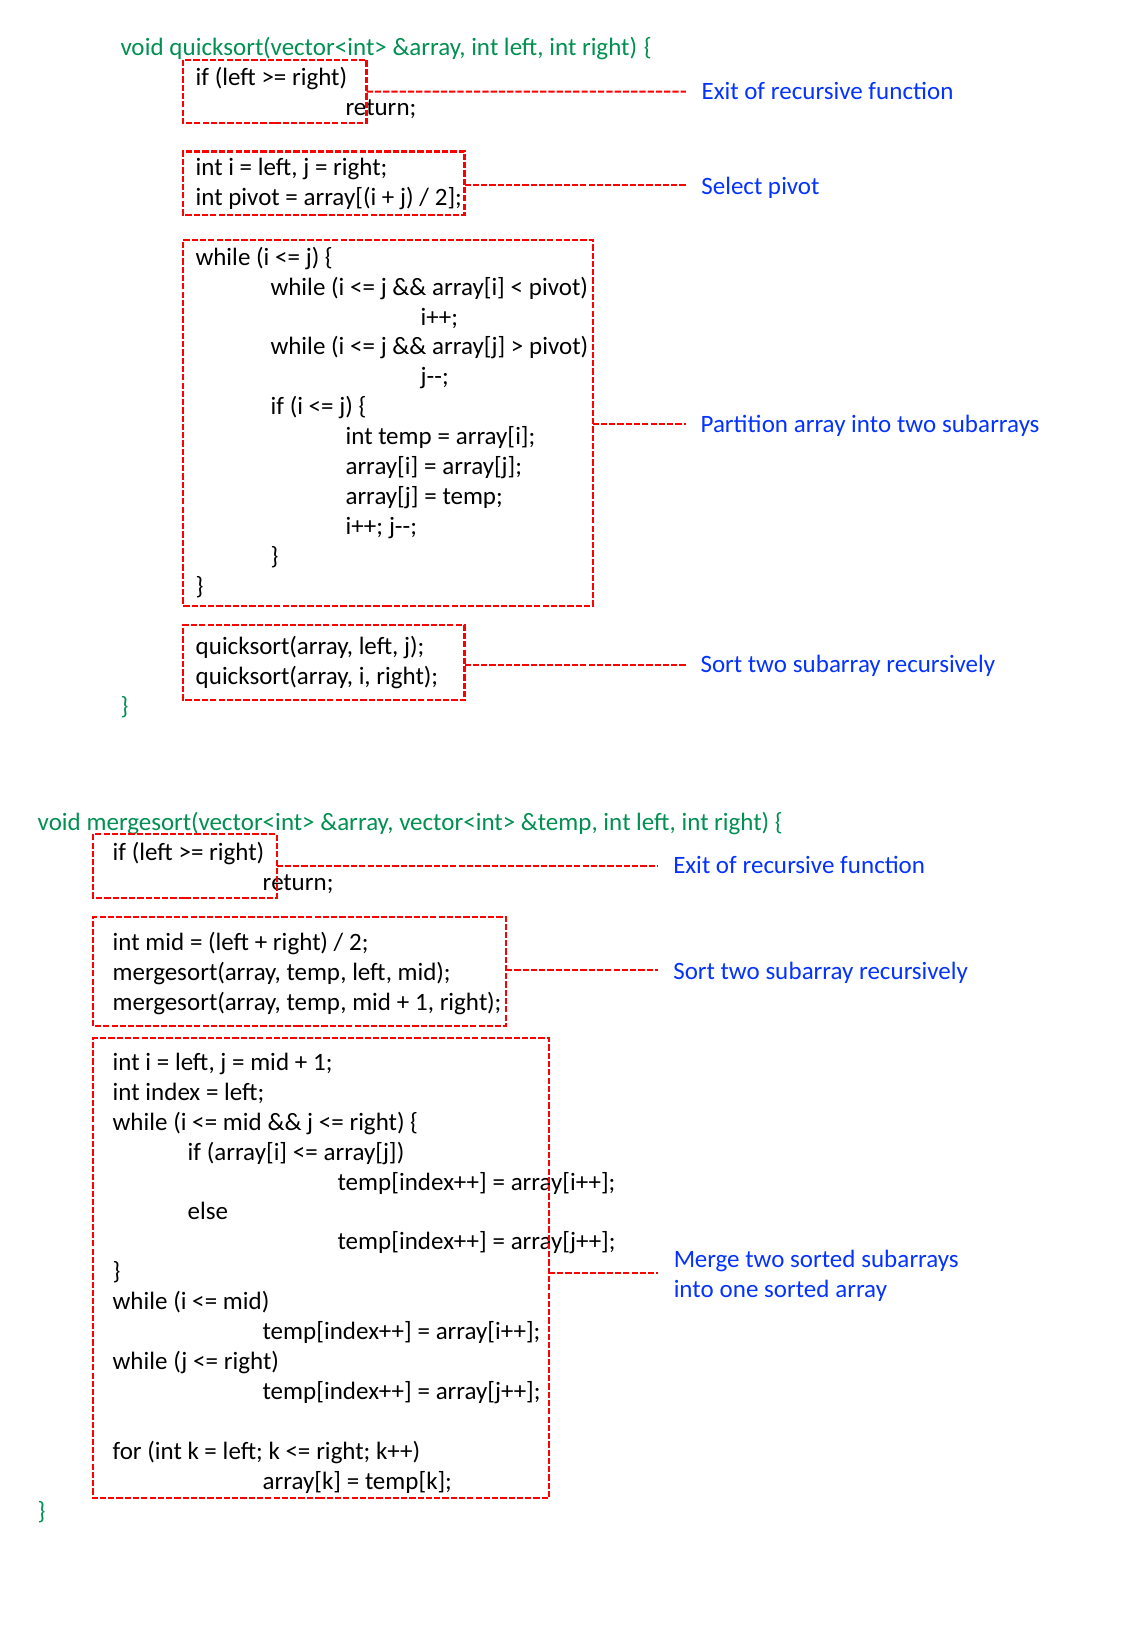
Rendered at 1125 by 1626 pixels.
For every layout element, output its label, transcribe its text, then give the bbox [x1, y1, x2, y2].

text_box Exit of recursive function [686, 67, 970, 112]
text_box [92, 1037, 550, 1499]
text_box void quicksort(vector<int> &array, int left, int right) { if (left >= right) return; int i = left, j = right; int pivot = array[(i + j) / 2]; while (i <= j) { while (i <= j && array[i] < pivot) i++; while (i <= j && array[j] > pivot) j--; if (i <= j) { int temp = array[i]; array[i] = array[j]; array[j] = temp; i++; j--; } } quicksort(array, left, j); quicksort(array, i, right); } [105, 23, 667, 727]
text_box Sort two subarray recursively [685, 640, 1056, 686]
text_box void mergesort(vector<int> &array, vector<int> &temp, int left, int right) { if (left >= right) return; int mid = (left + right) / 2; mergesort(array, temp, left, mid); mergesort(array, temp, mid + 1, right); int i = left, j = mid + 1; int index = left; while (i <= mid && j <= right) { if (array[i] <= array[j]) temp[index++] = array[i++]; else temp[index++] = array[j++]; } while (i <= mid) temp[index++] = array[i++]; while (j <= right) temp[index++] = array[j++]; for (int k = left; k <= right; k++) array[k] = temp[k]; } [22, 798, 800, 1532]
text_box [182, 624, 466, 701]
text_box Sort two subarray recursively [658, 947, 984, 992]
text_box Merge two sorted subarrays into one sorted array [658, 1235, 975, 1310]
text_box [182, 59, 368, 124]
text_box Partition array into two subarrays [685, 400, 1056, 446]
text_box Exit of recursive function [658, 841, 941, 887]
text_box [182, 239, 594, 607]
text_box [92, 916, 507, 1027]
text_box [92, 833, 278, 899]
text_box Select pivot [686, 162, 835, 207]
text_box [182, 150, 466, 216]
